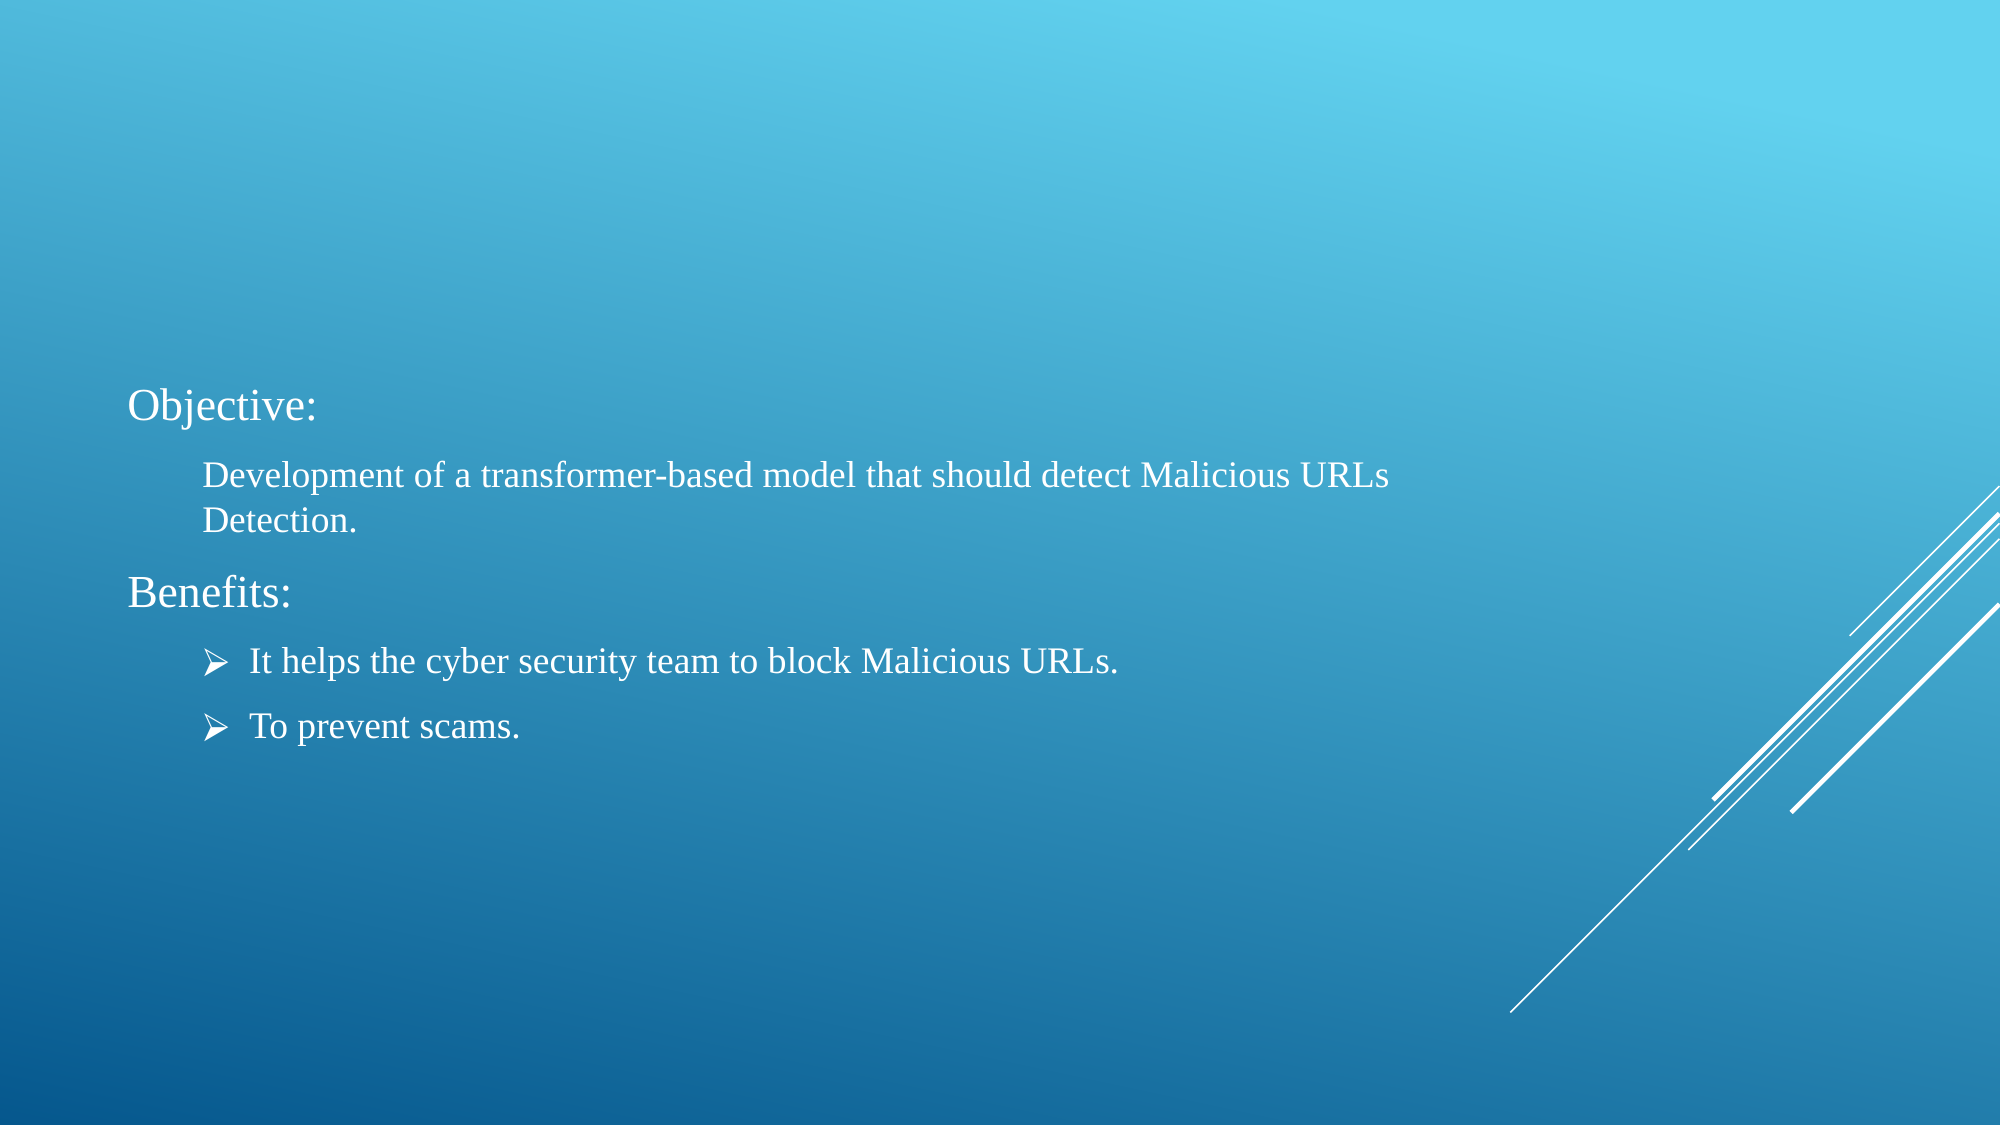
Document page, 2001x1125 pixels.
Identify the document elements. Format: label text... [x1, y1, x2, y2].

list Objective: Development of a transformer-based model that should detect Malicious URLs Detection. Benefits: It helps the cyber security team to block Malicious URLs. To prevent scams. [112, 112, 1513, 1008]
